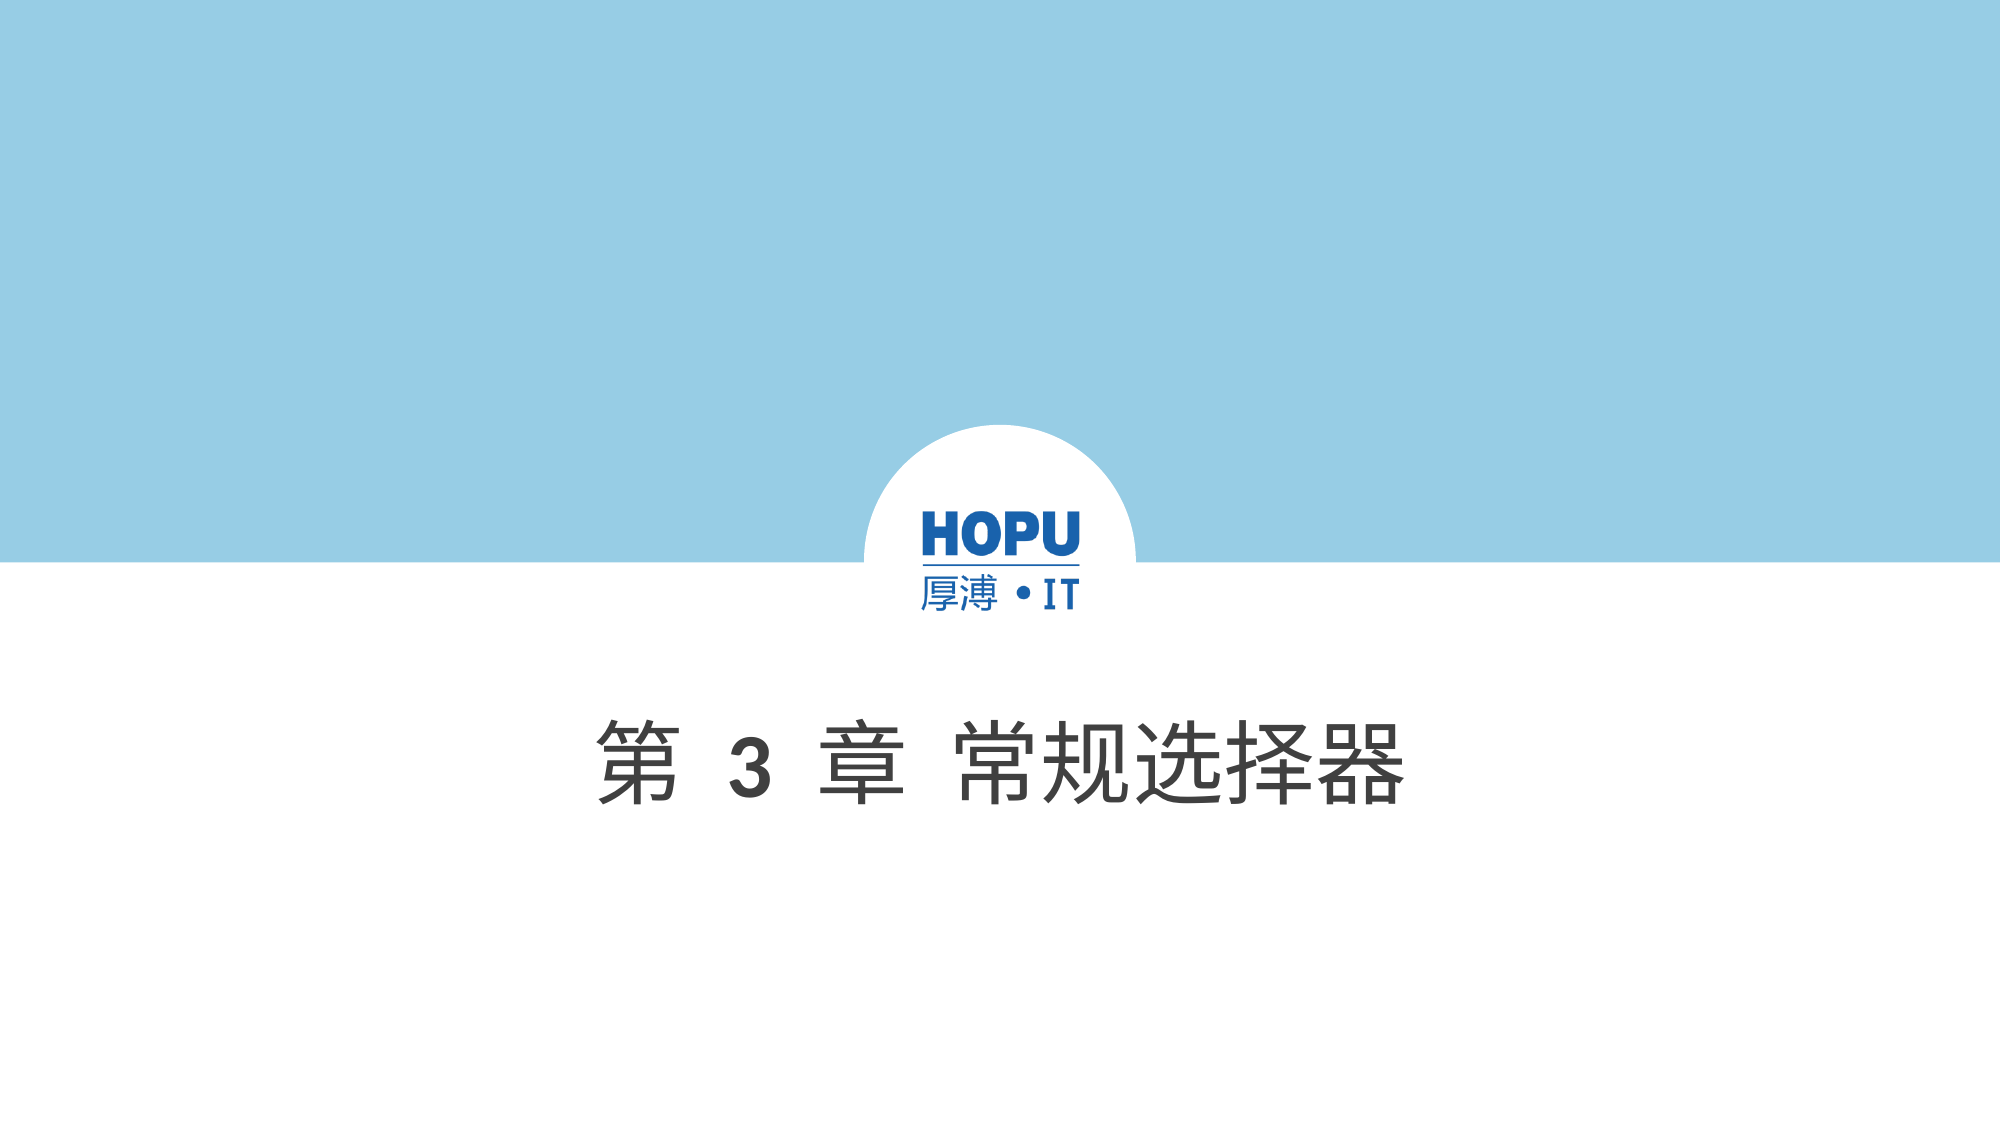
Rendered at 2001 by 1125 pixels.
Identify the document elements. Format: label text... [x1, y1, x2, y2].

picture [920, 509, 1080, 612]
list 第 3 章 常规选择器 [517, 707, 1483, 814]
